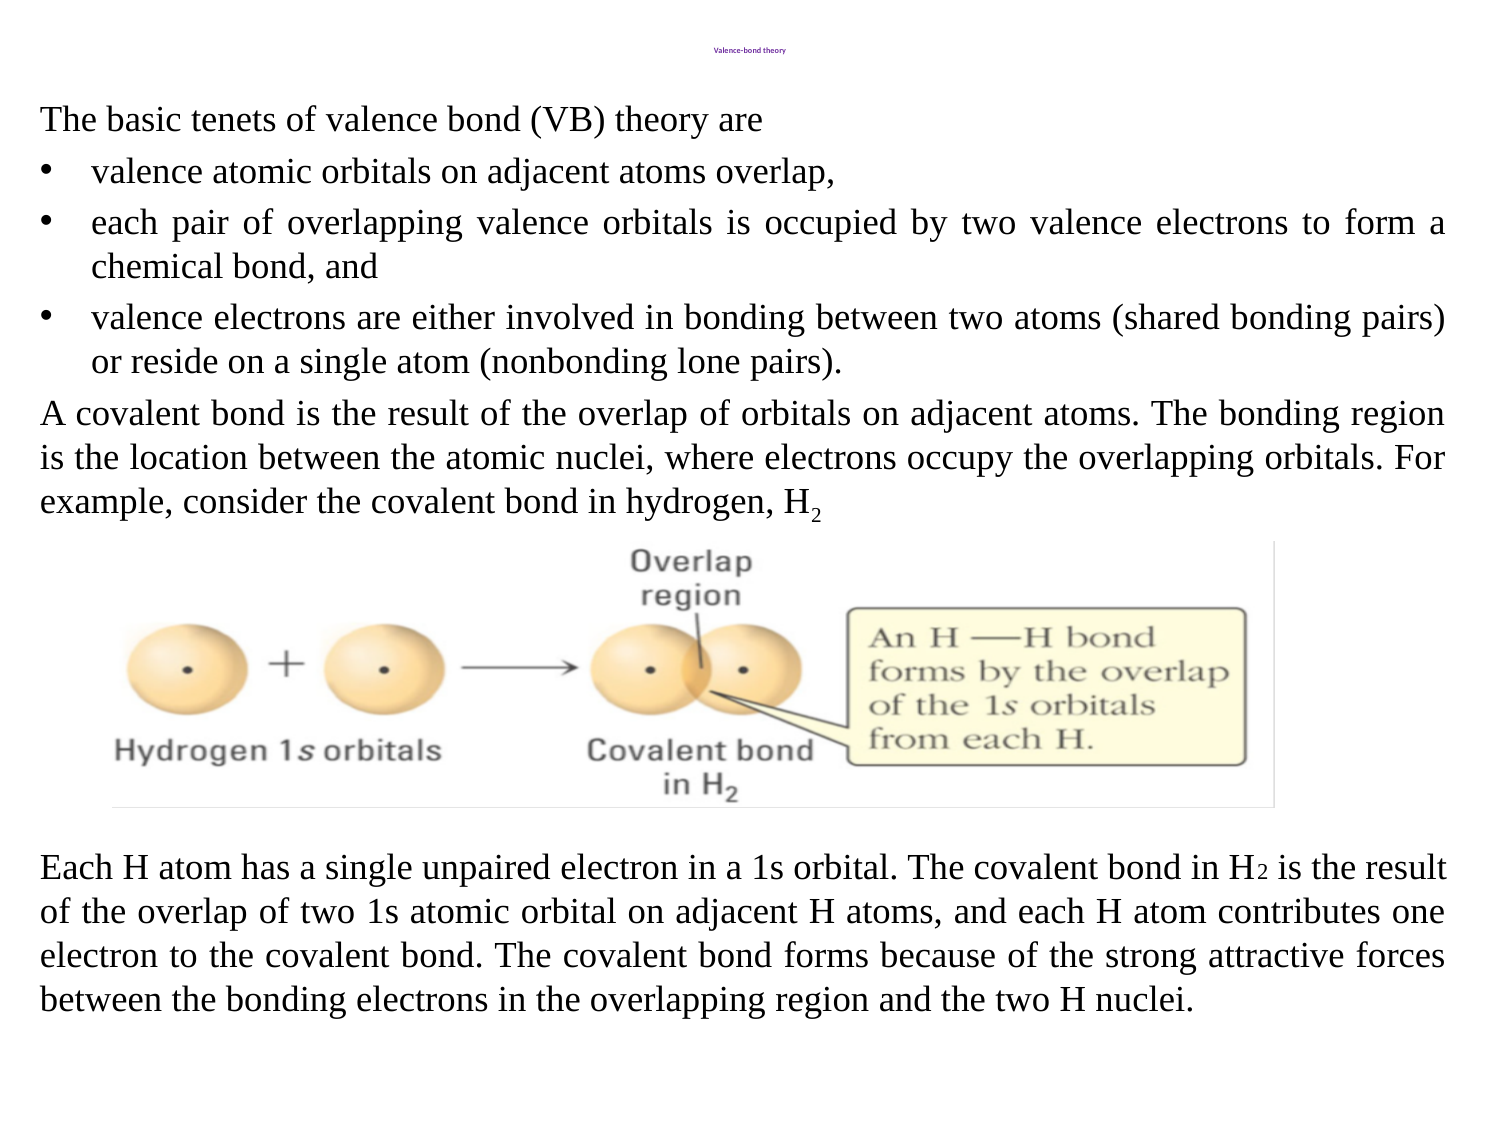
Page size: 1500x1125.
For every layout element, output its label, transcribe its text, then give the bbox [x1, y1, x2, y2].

list The basic tenets of valence bond (VB) theory are valence atomic orbitals on adjacent atoms overlap, each pair of overlapping valence orbitals is occupied by two valence electrons to form a chemical bond, and valence electrons are either involved in bonding between two atoms (shared bonding pairs) or reside on a single atom (nonbonding lone pairs). A covalent bond is the result of the overlap of orbitals on adjacent atoms. The bonding region is the location between the atomic nuclei, where electrons occupy the overlapping orbitals. For example, consider the covalent bond in hydrogen, H2 Each H atom has a single unpaired electron in a 1s orbital. The covalent bond in H2 is the result of the overlap of two 1s atomic orbital on adjacent H atoms, and each H atom contributes one electron to the covalent bond. The covalent bond forms because of the strong attractive forces between the bonding electrons in the overlapping region and the two H nuclei. [24, 87, 1463, 1063]
title Valence-bond theory [75, 37, 1425, 63]
picture [112, 540, 1276, 808]
